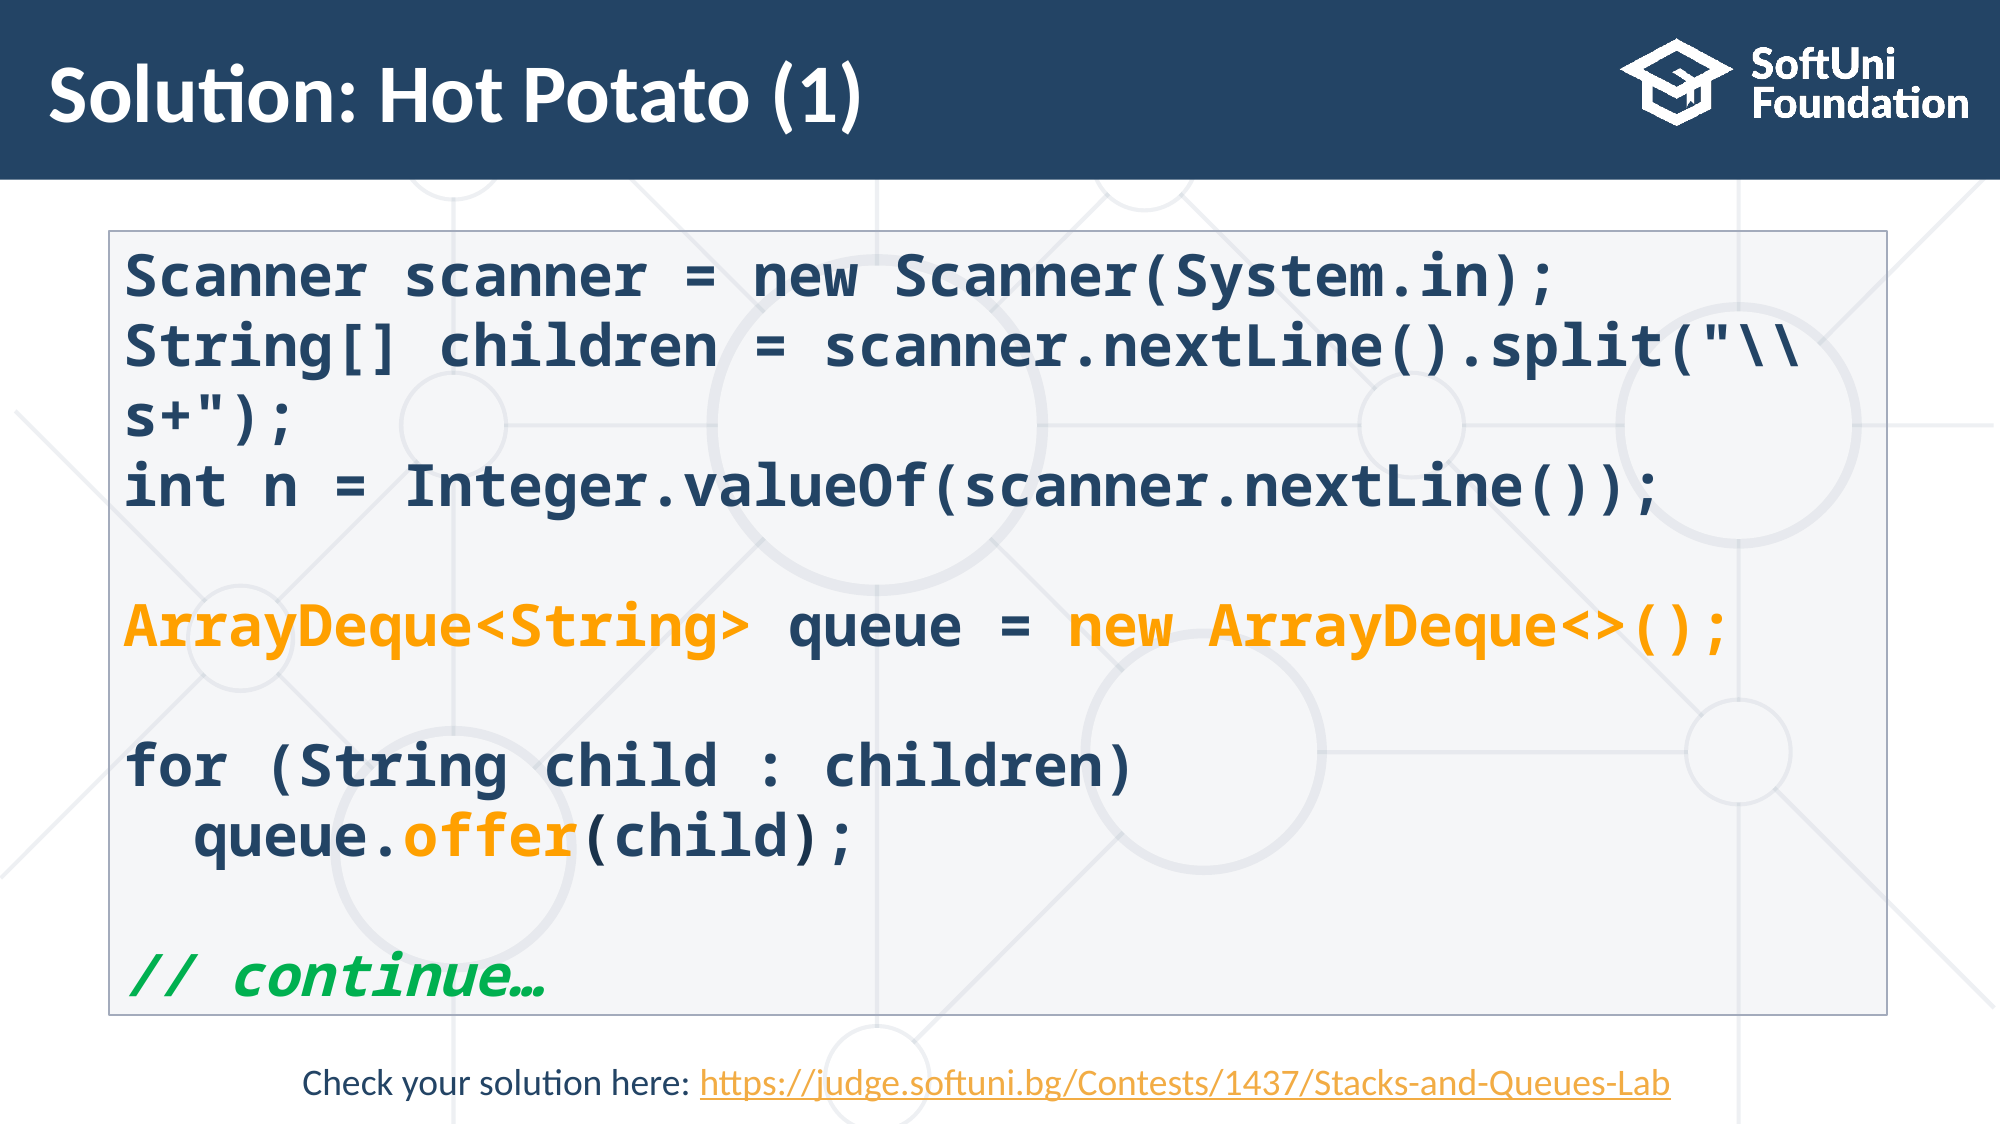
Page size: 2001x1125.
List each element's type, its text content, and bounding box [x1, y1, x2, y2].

picture [1619, 38, 1968, 126]
text_box Check your solution here: https://judge.softuni.bg/Contests/1437/Stacks-and-Queues-Lab [118, 1050, 1856, 1111]
title Solution: Hot Potato (1) [31, 16, 1591, 162]
text_box Scanner scanner = new Scanner(System.in); String[] children = scanner.nextLine().split("\\s+"); int n = Integer.valueOf(scanner.nextLine()); ArrayDeque<String> queue = new ArrayDeque<>(); for (String child : children) queue.offer(child); // continue… [108, 230, 1888, 1016]
